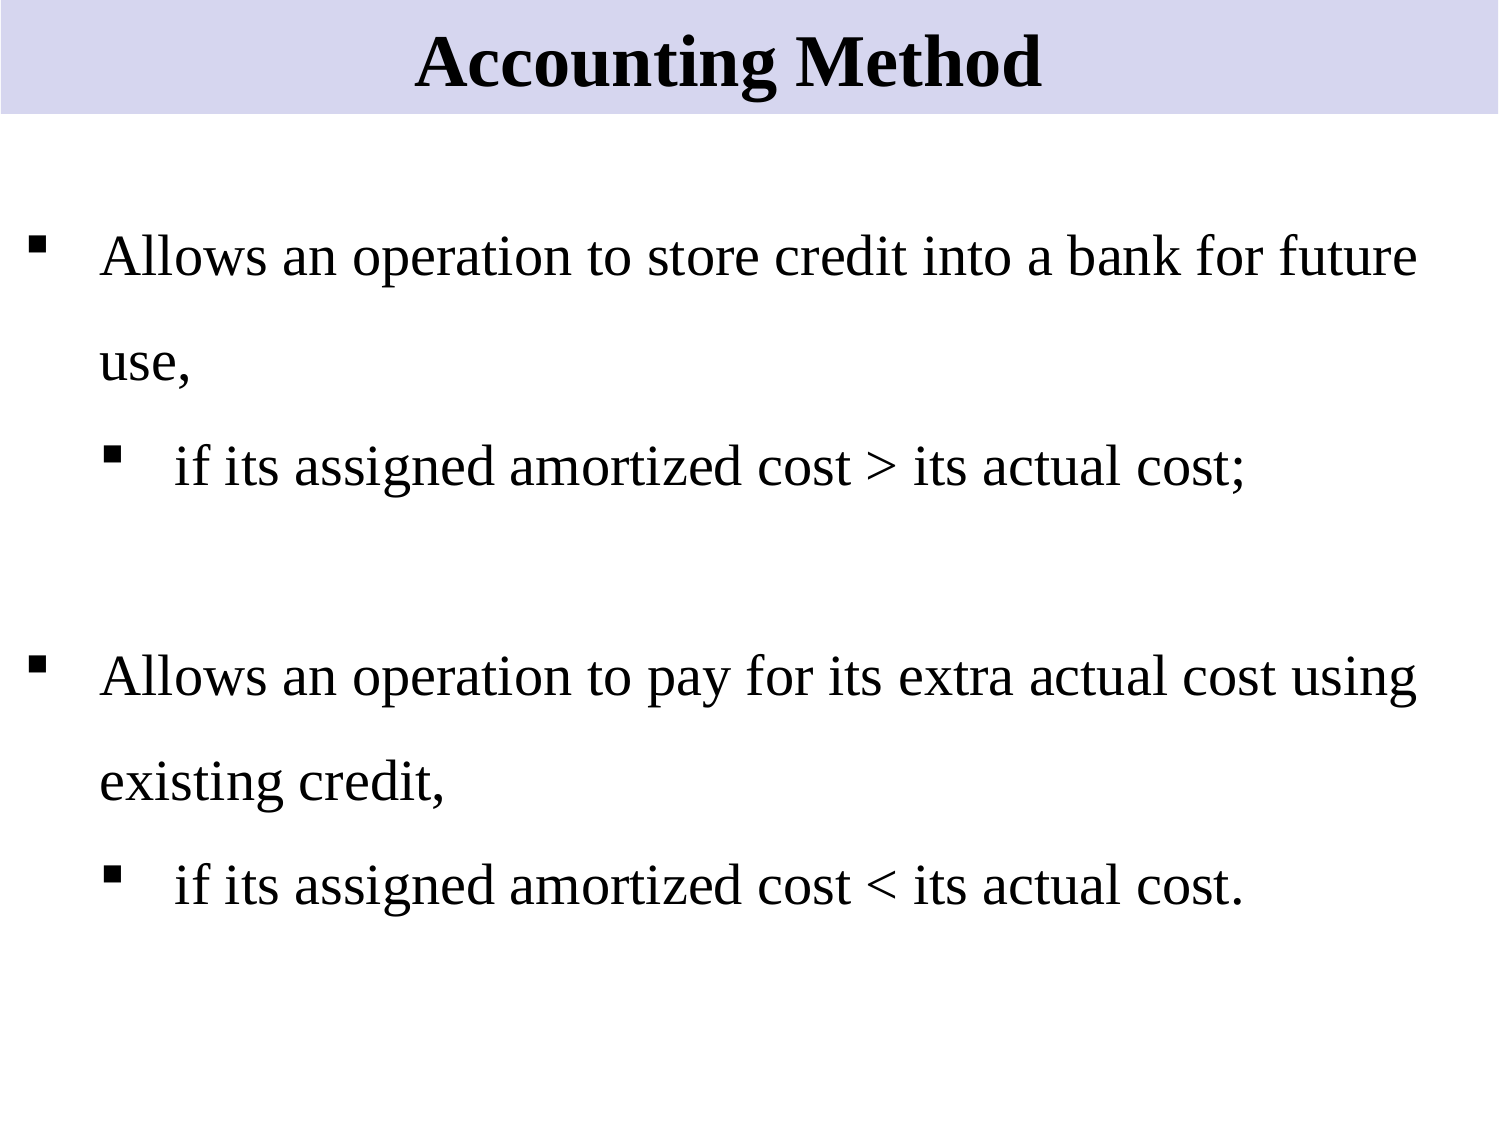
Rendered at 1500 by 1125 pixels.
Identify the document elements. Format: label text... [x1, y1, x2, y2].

text_box Allows an operation to store credit into a bank for future use, if its assigned amortized cost > its actual cost; Allows an operation to pay for its extra actual cost using existing credit, if its assigned amortized cost < its actual cost. [10, 174, 1490, 924]
text_box [0, 0, 1499, 114]
title Accounting Method [6, 6, 1447, 200]
